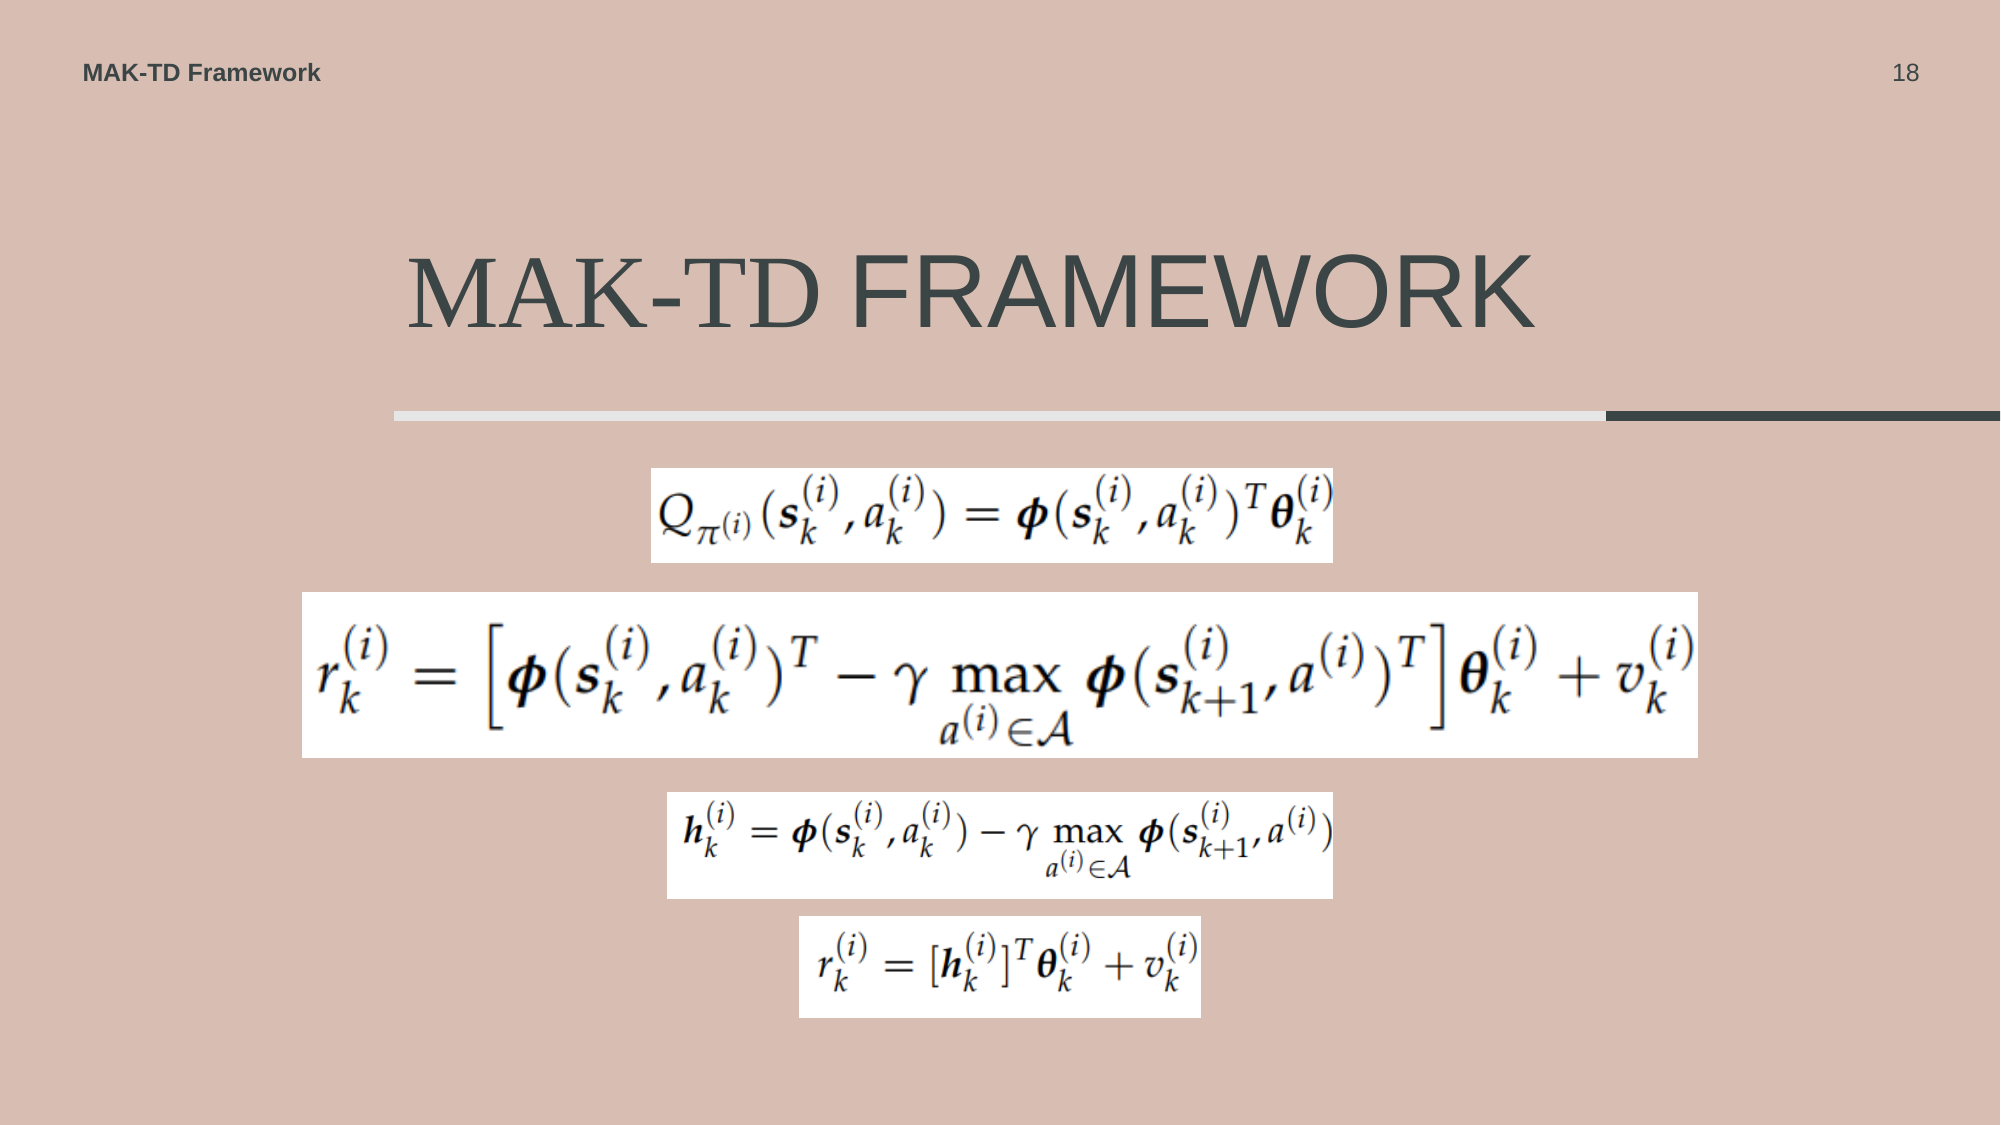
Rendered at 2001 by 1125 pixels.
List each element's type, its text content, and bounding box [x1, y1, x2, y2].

picture [651, 468, 1333, 563]
picture [667, 792, 1333, 899]
title MAK-TD Framework [391, 239, 1621, 356]
footer MAK-TD Framework [67, 49, 368, 95]
picture [799, 916, 1201, 1018]
slide_number 18 [1660, 49, 1935, 95]
picture [302, 592, 1698, 759]
